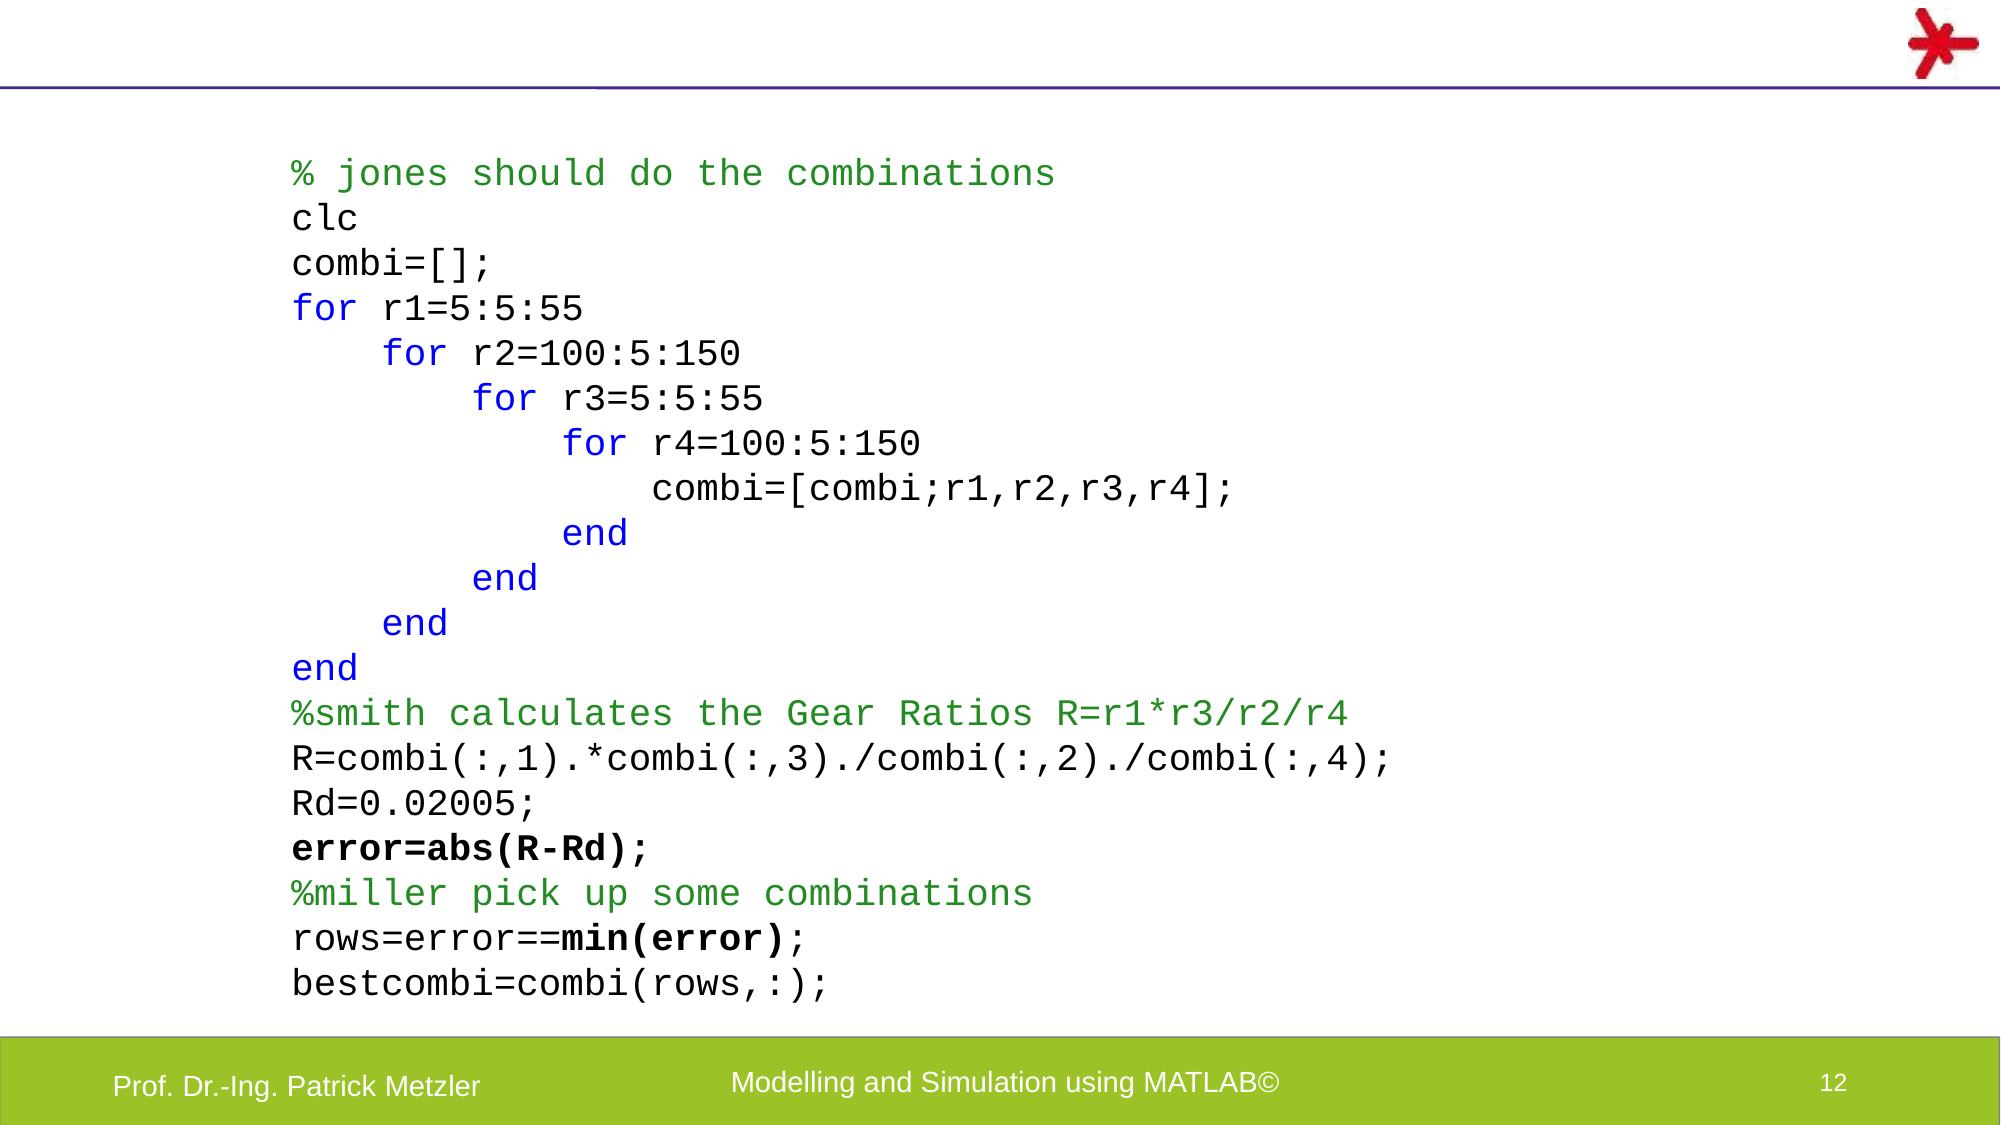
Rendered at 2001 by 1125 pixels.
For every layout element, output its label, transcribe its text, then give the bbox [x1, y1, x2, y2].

picture [1908, 8, 1979, 79]
text_box % jones should do the combinations clc combi=[]; for r1=5:5:55 for r2=100:5:150 for r3=5:5:55 for r4=100:5:150 combi=[combi;r1,r2,r3,r4]; end end end end %smith calculates the Gear Ratios R=r1*r3/r2/r4 R=combi(:,1).*combi(:,3)./combi(:,2)./combi(:,4); Rd=0.02005; error=abs(R-Rd); %miller pick up some combinations rows=error==min(error); bestcombi=combi(rows,:); [276, 140, 1932, 1010]
